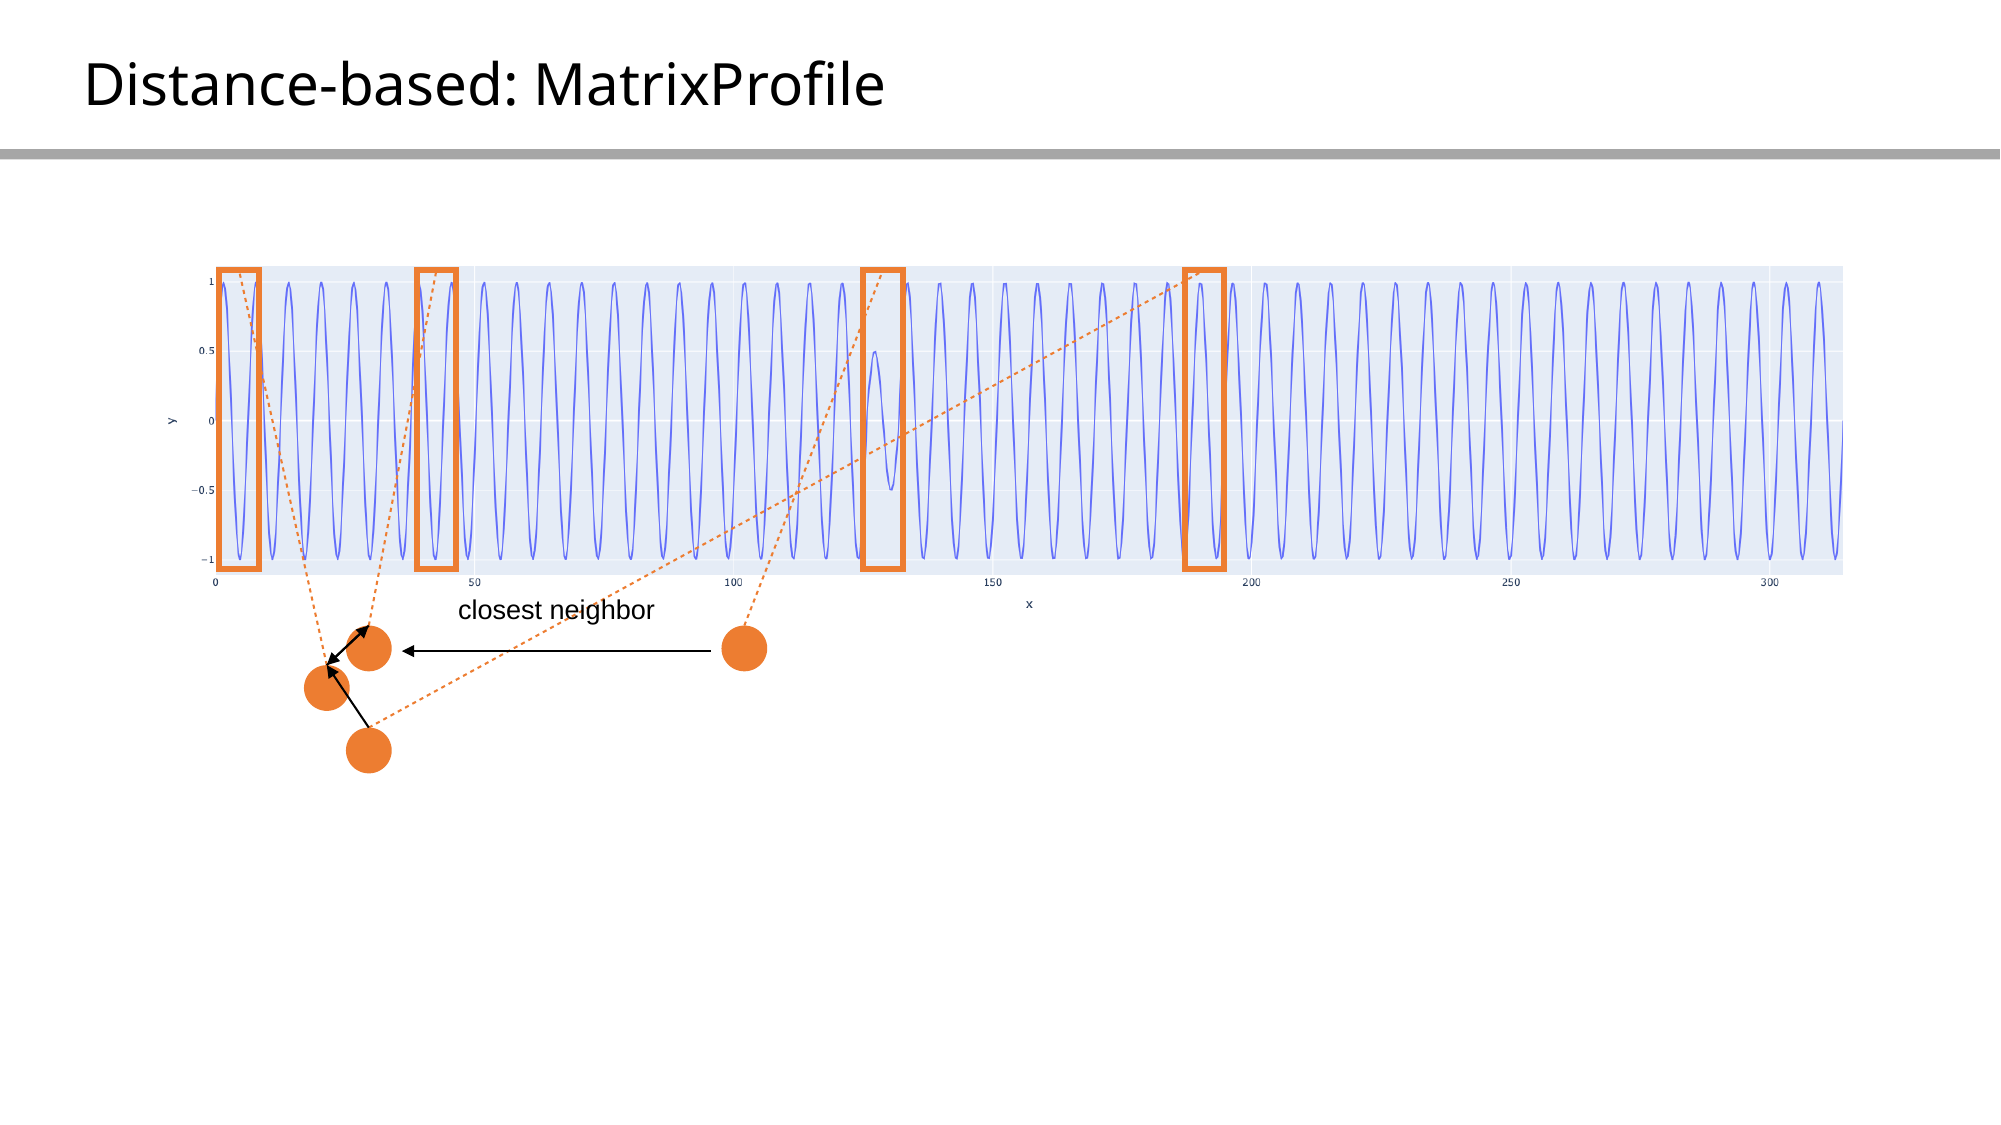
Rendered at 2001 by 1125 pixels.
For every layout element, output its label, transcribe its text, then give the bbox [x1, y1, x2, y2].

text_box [238, 419, 328, 689]
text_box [326, 697, 370, 751]
text_box [351, 636, 362, 645]
text_box [346, 630, 358, 644]
title Distance-based: MatrixProfile [68, 31, 1932, 128]
picture [150, 262, 1850, 615]
text_box [305, 697, 321, 711]
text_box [368, 419, 1205, 751]
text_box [326, 648, 370, 689]
text_box [347, 759, 391, 774]
